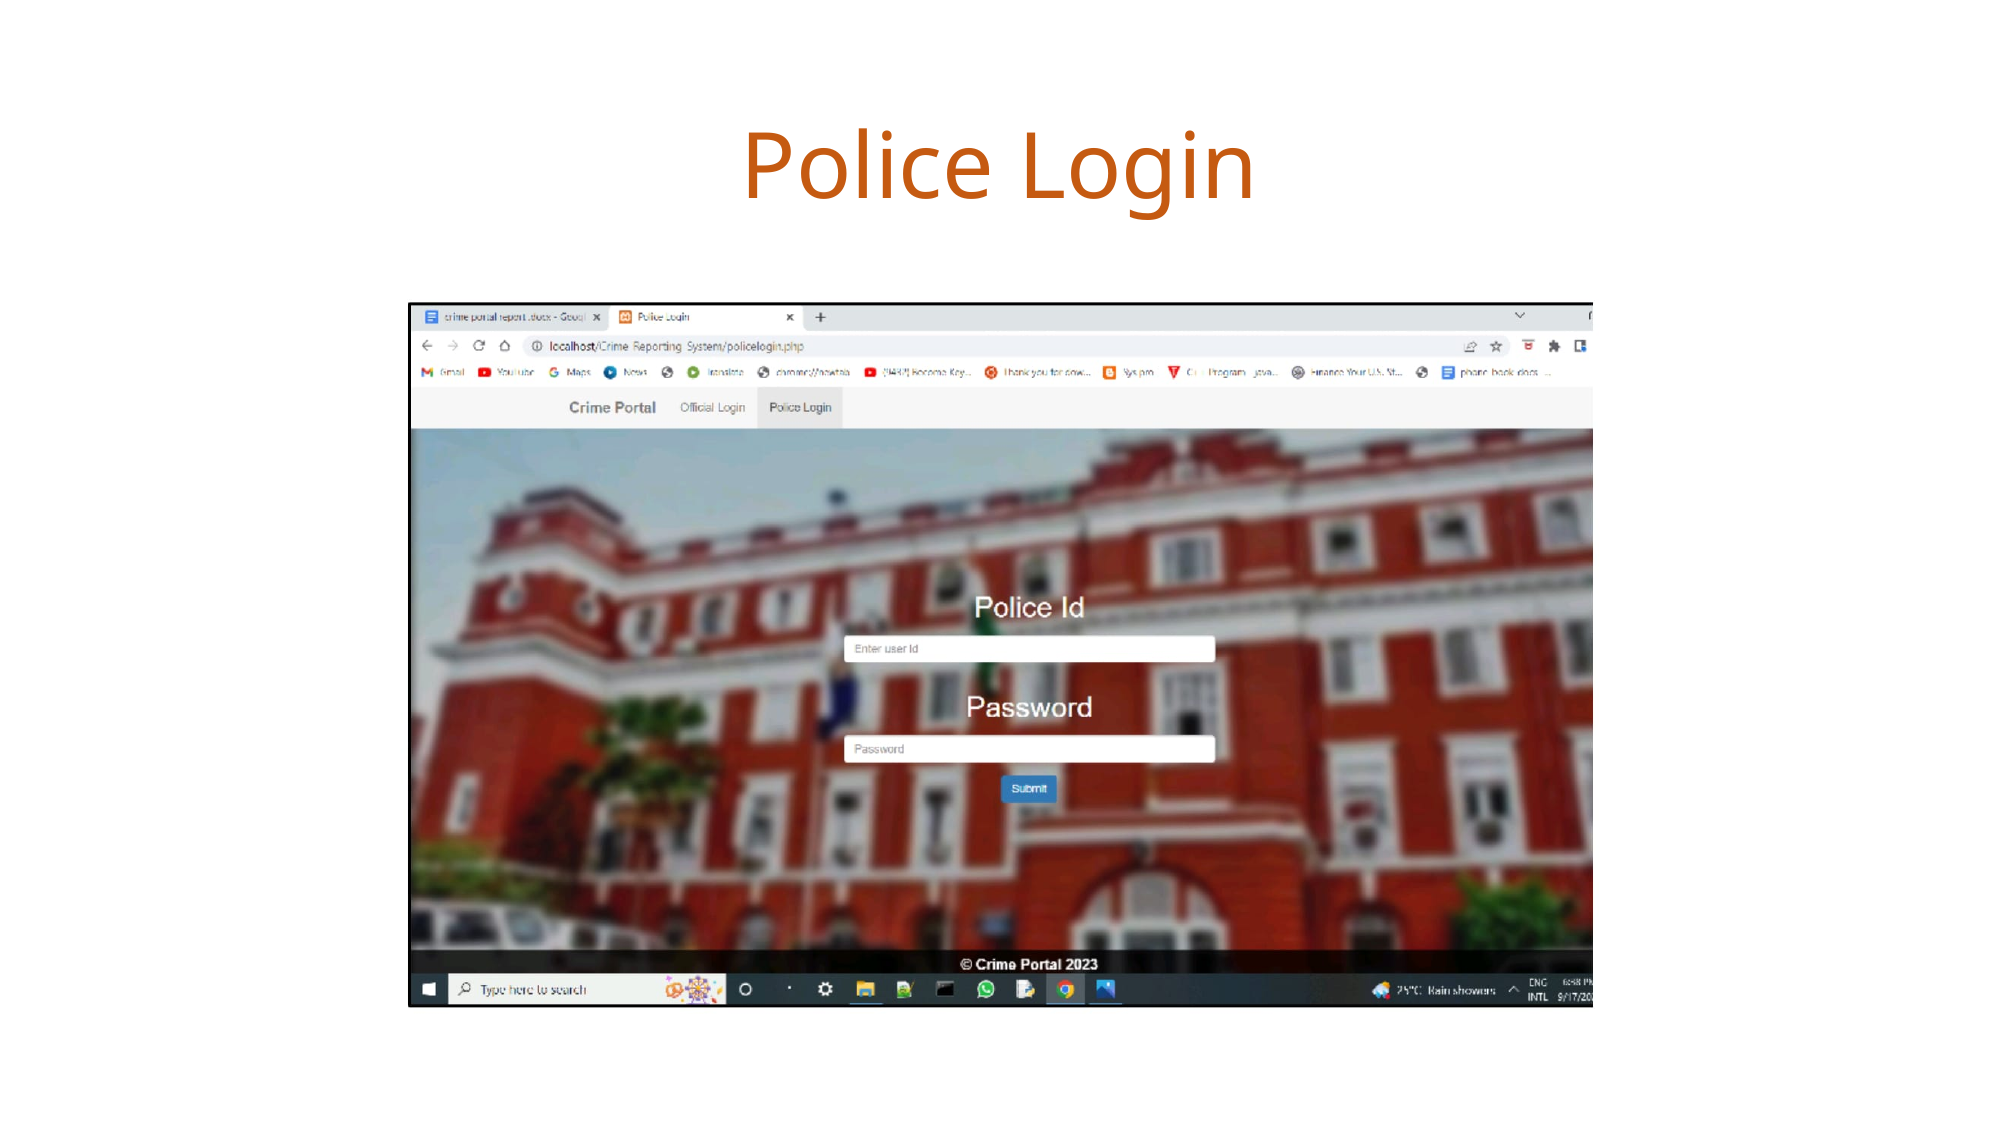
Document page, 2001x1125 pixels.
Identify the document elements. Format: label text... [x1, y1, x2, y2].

title Police Login [137, 59, 1863, 278]
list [401, 299, 1599, 1014]
